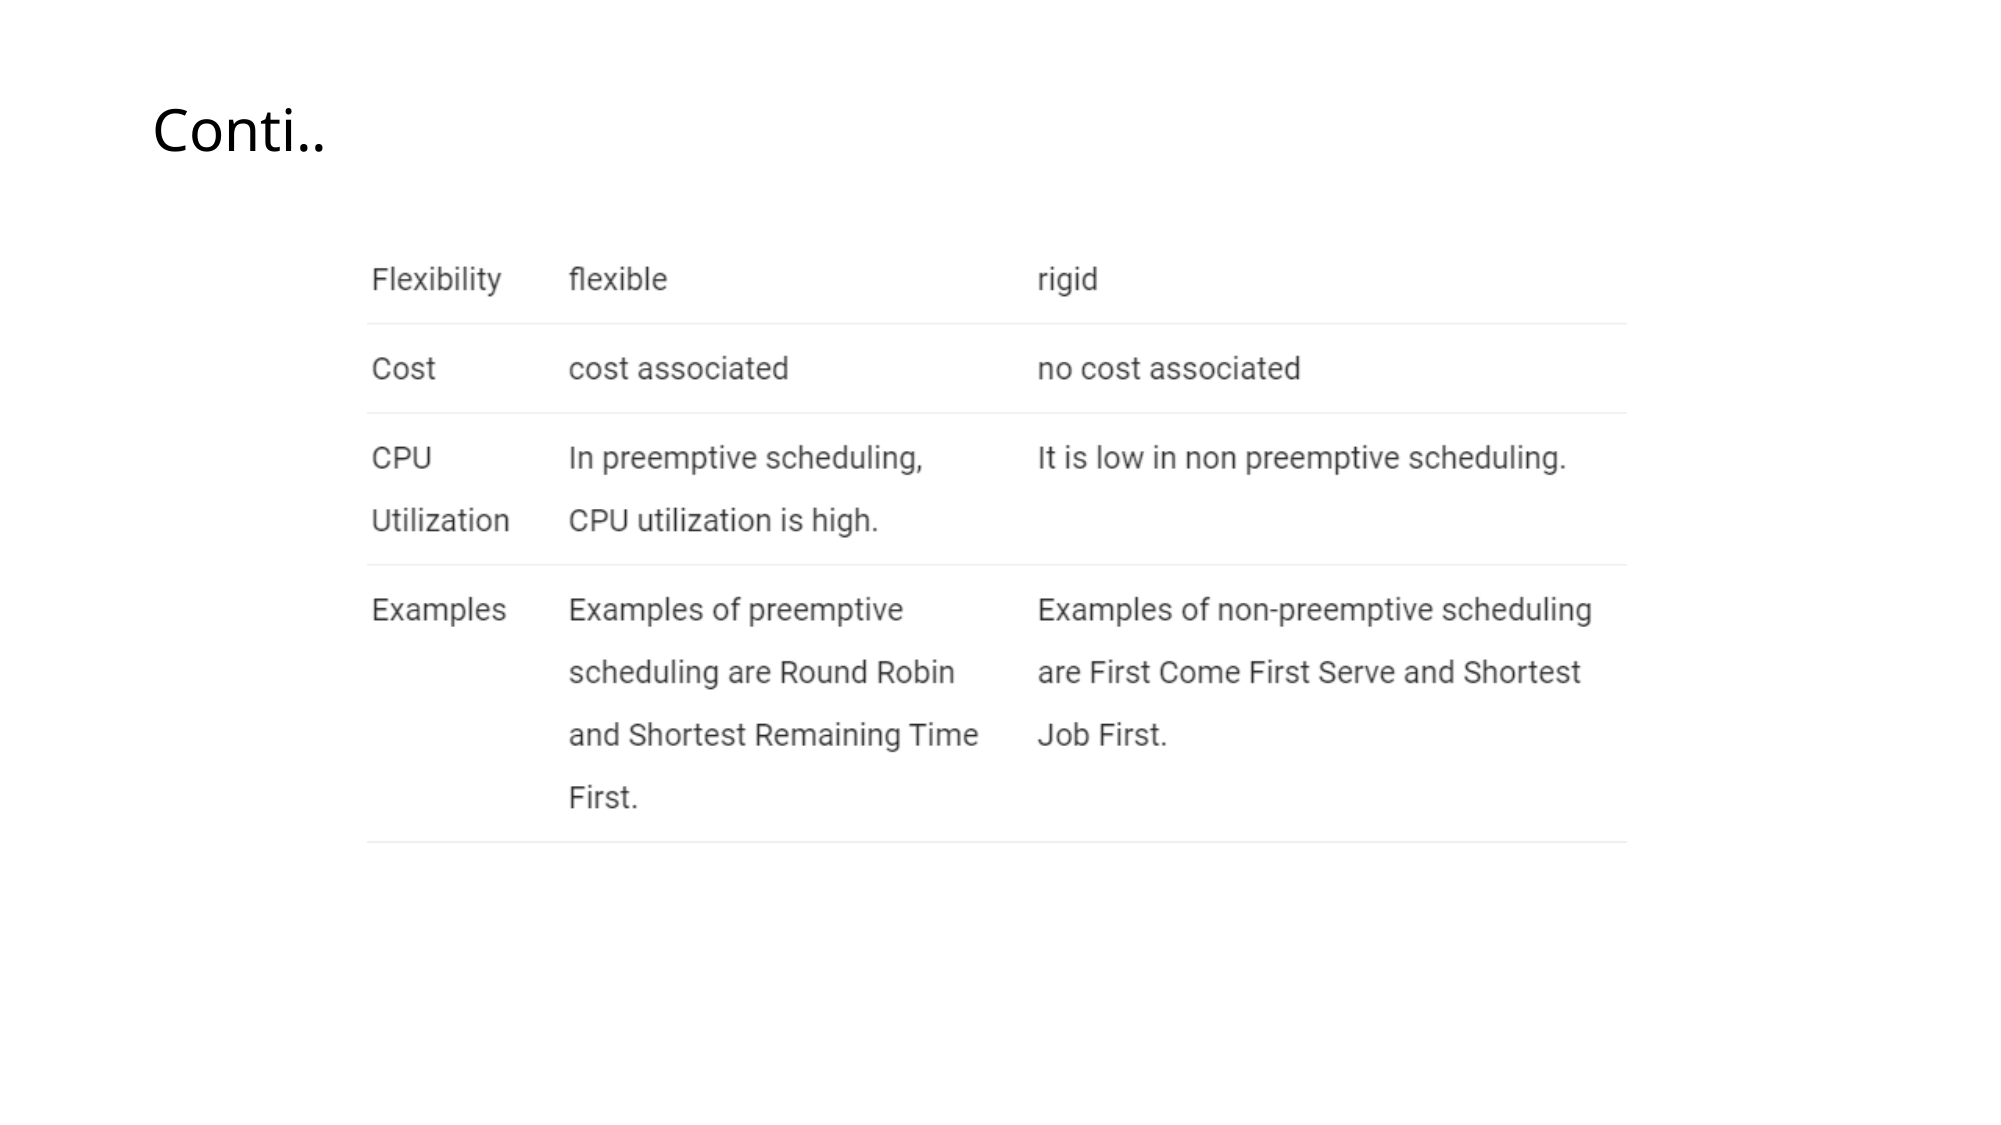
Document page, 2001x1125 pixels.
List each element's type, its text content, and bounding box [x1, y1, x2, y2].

picture [367, 245, 1685, 843]
title Conti.. [137, 59, 1863, 205]
